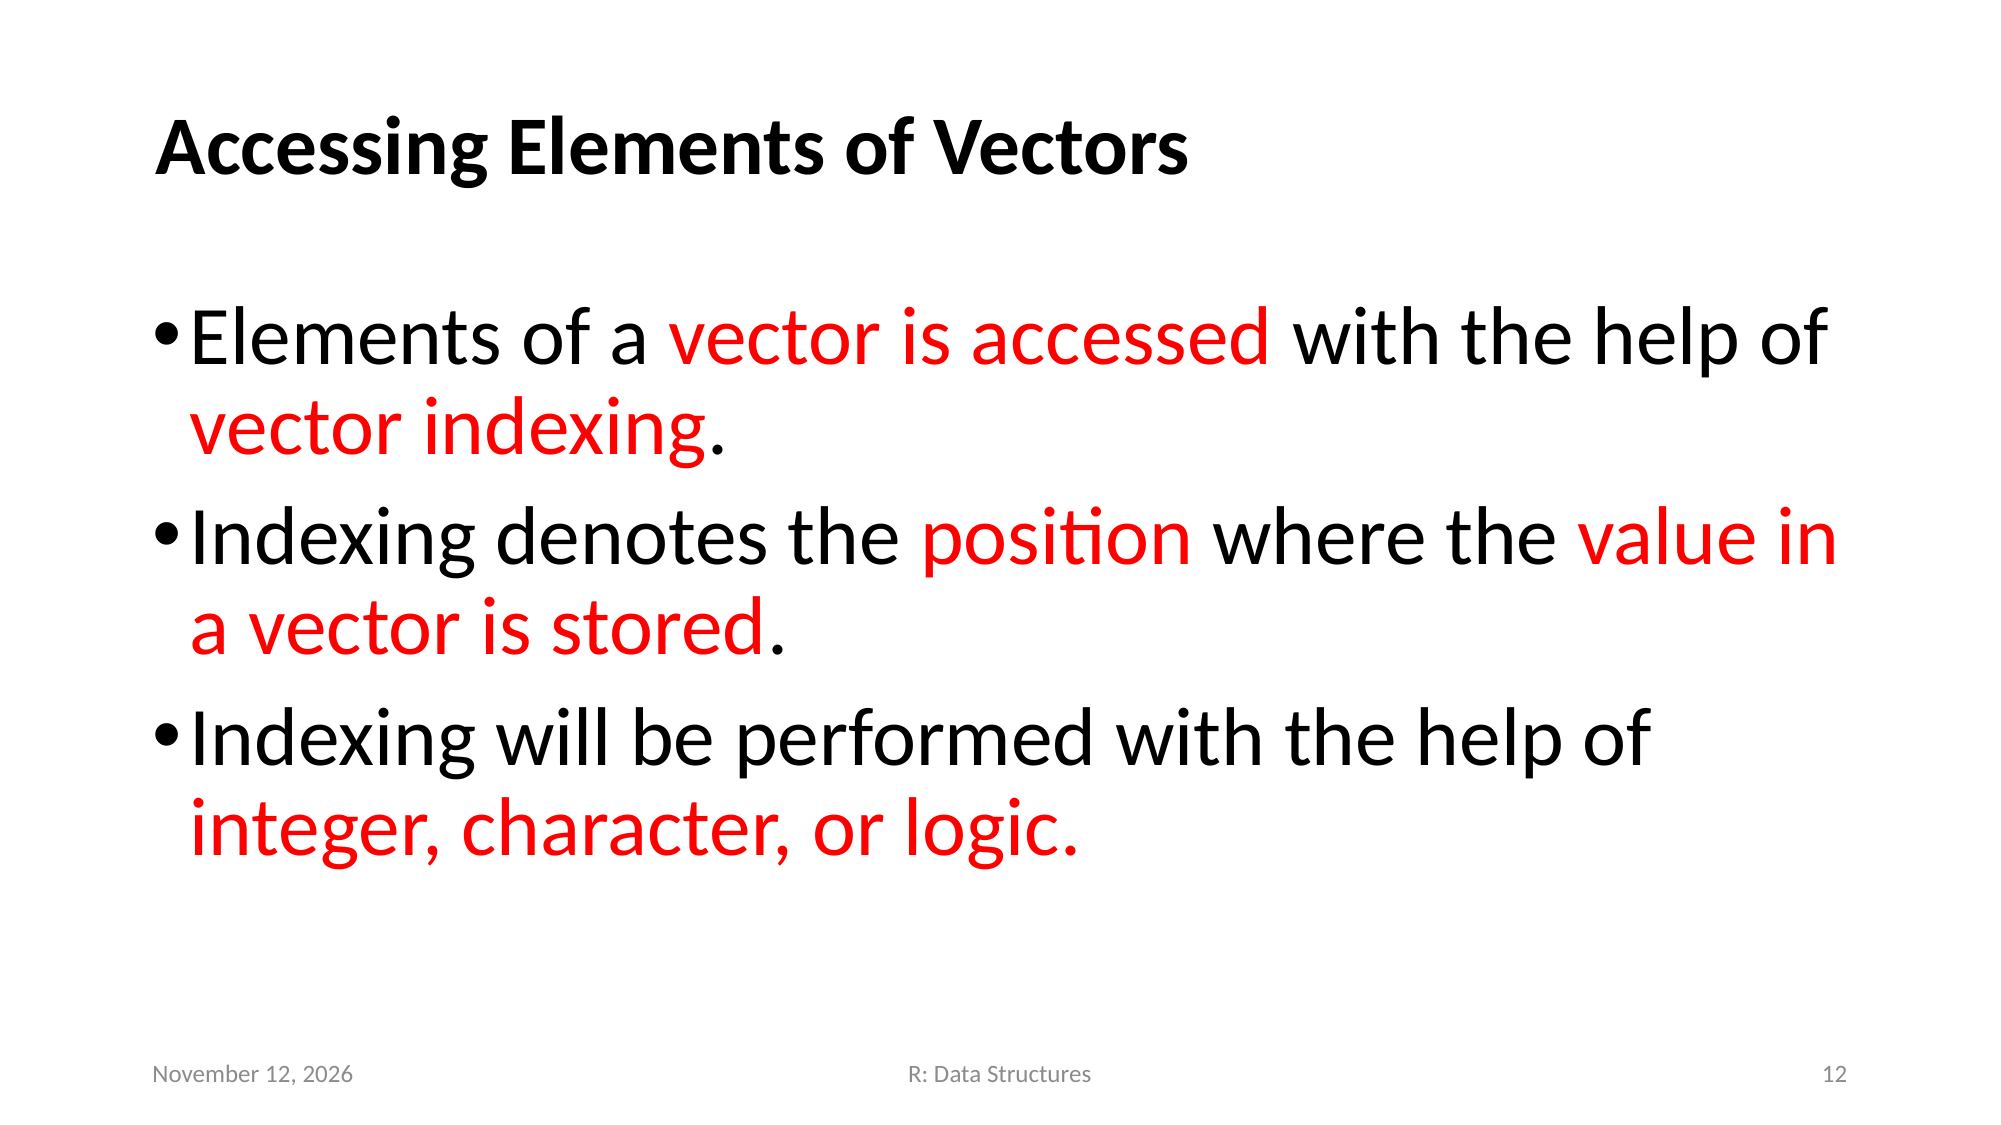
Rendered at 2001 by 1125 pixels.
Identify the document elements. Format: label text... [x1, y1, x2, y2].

slide_number 12 [1412, 1042, 1863, 1103]
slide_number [137, 1042, 588, 1103]
title Accessing Elements of Vectors [140, 84, 1866, 212]
footer R: Data Structures [662, 1042, 1338, 1103]
list Elements of a vector is accessed with the help of vector indexing. Indexing denotes the position where the value in a vector is stored. Indexing will be performed with the help of integer, character, or logic. [137, 284, 1863, 974]
